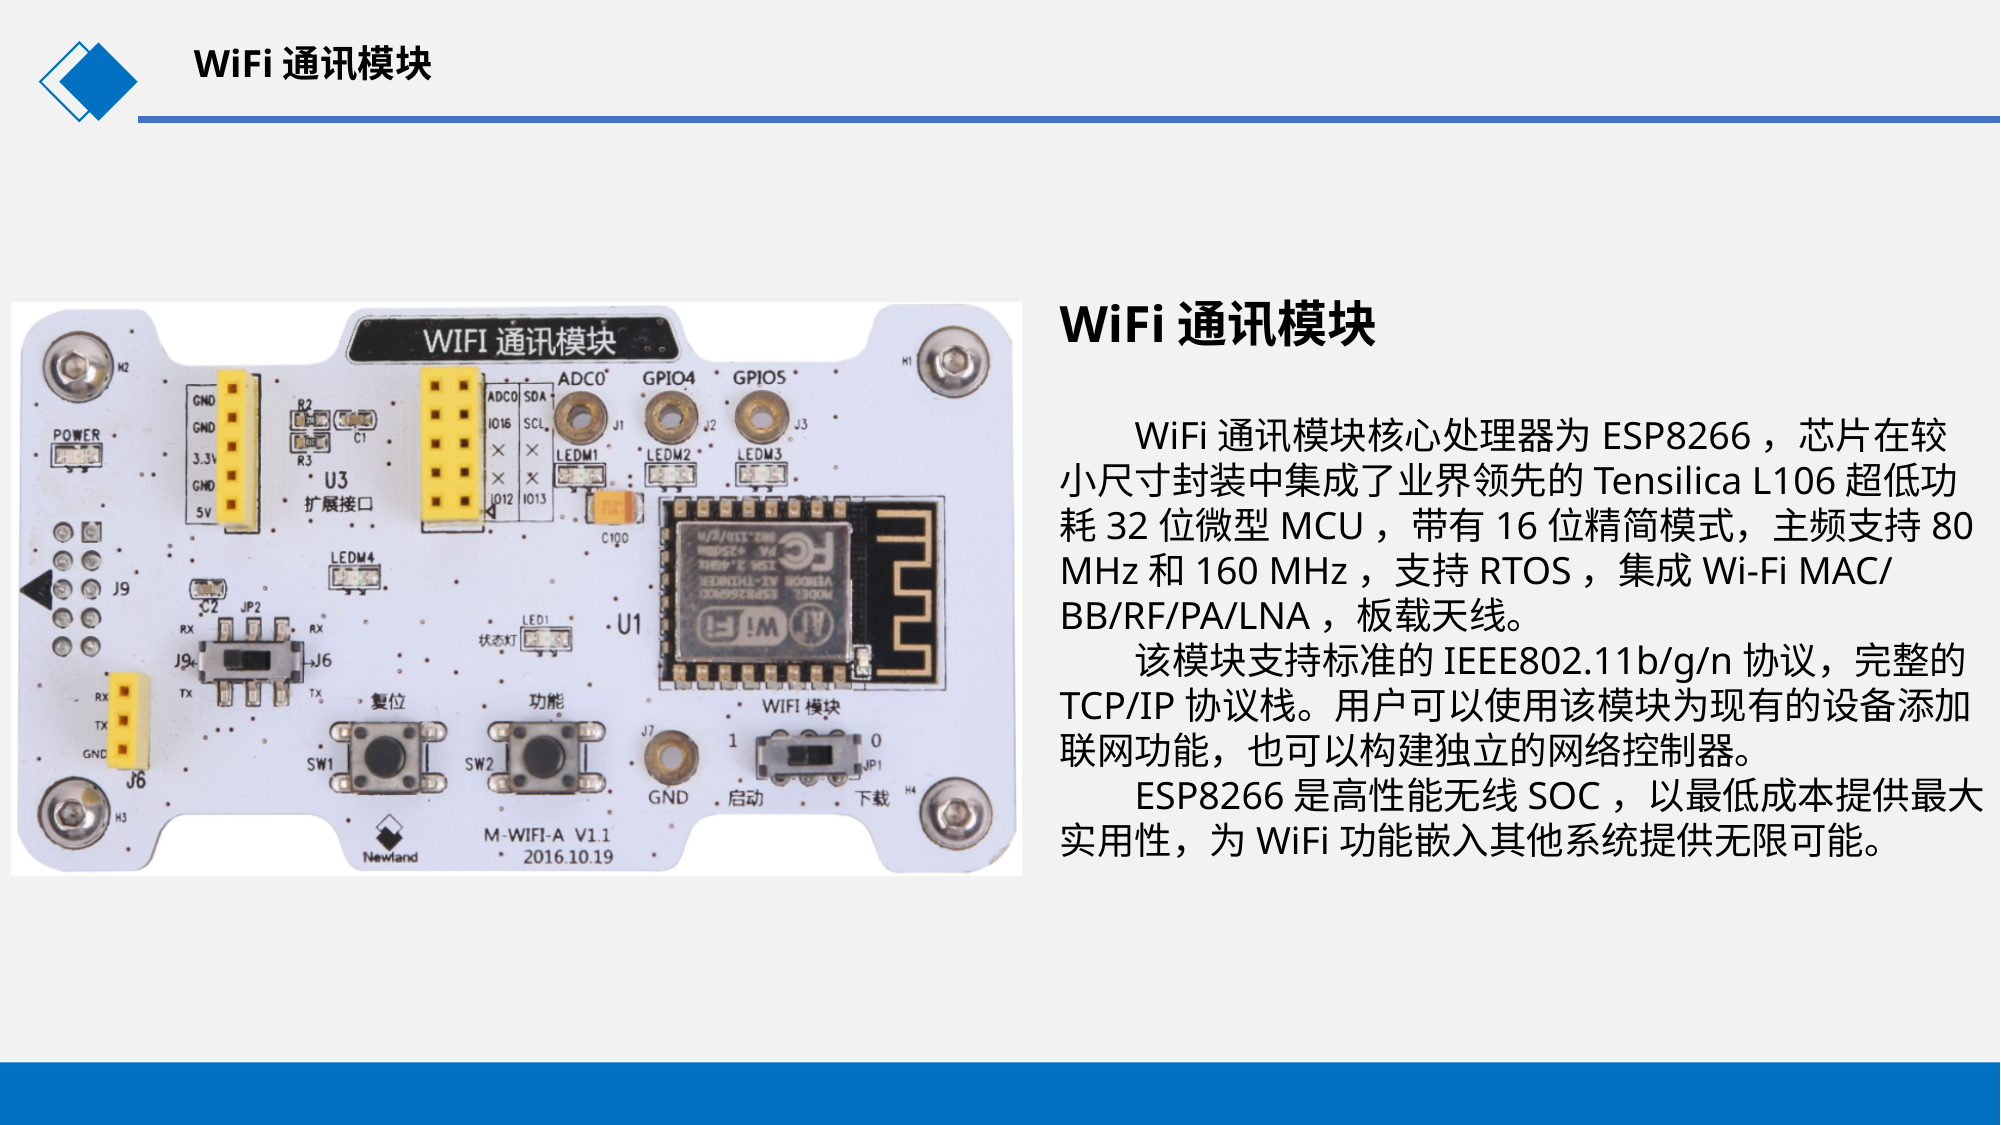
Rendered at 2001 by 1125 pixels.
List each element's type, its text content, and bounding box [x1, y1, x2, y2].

text_box WiFi通讯模块 WiFi通讯模块核心处理器为ESP8266，芯片在较小尺寸封装中集成了业界领先的Tensilica L106超低功耗32位微型MCU，带有16位精简模式，主频支持80 MHz和160 MHz，支持RTOS，集成Wi-Fi MAC/ BB/RF/PA/LNA，板载天线。 该模块支持标准的IEEE802.11b/g/n协议，完整的TCP/IP协议栈。用户可以使用该模块为现有的设备添加联网功能，也可以构建独立的网络控制器。 ESP8266是高性能无线SOC，以最低成本提供最大实用性，为WiFi功能嵌入其他系统提供无限可能。 [1044, 284, 2000, 870]
text_box WiFi通讯模块 [179, 32, 448, 92]
picture [11, 302, 1022, 876]
